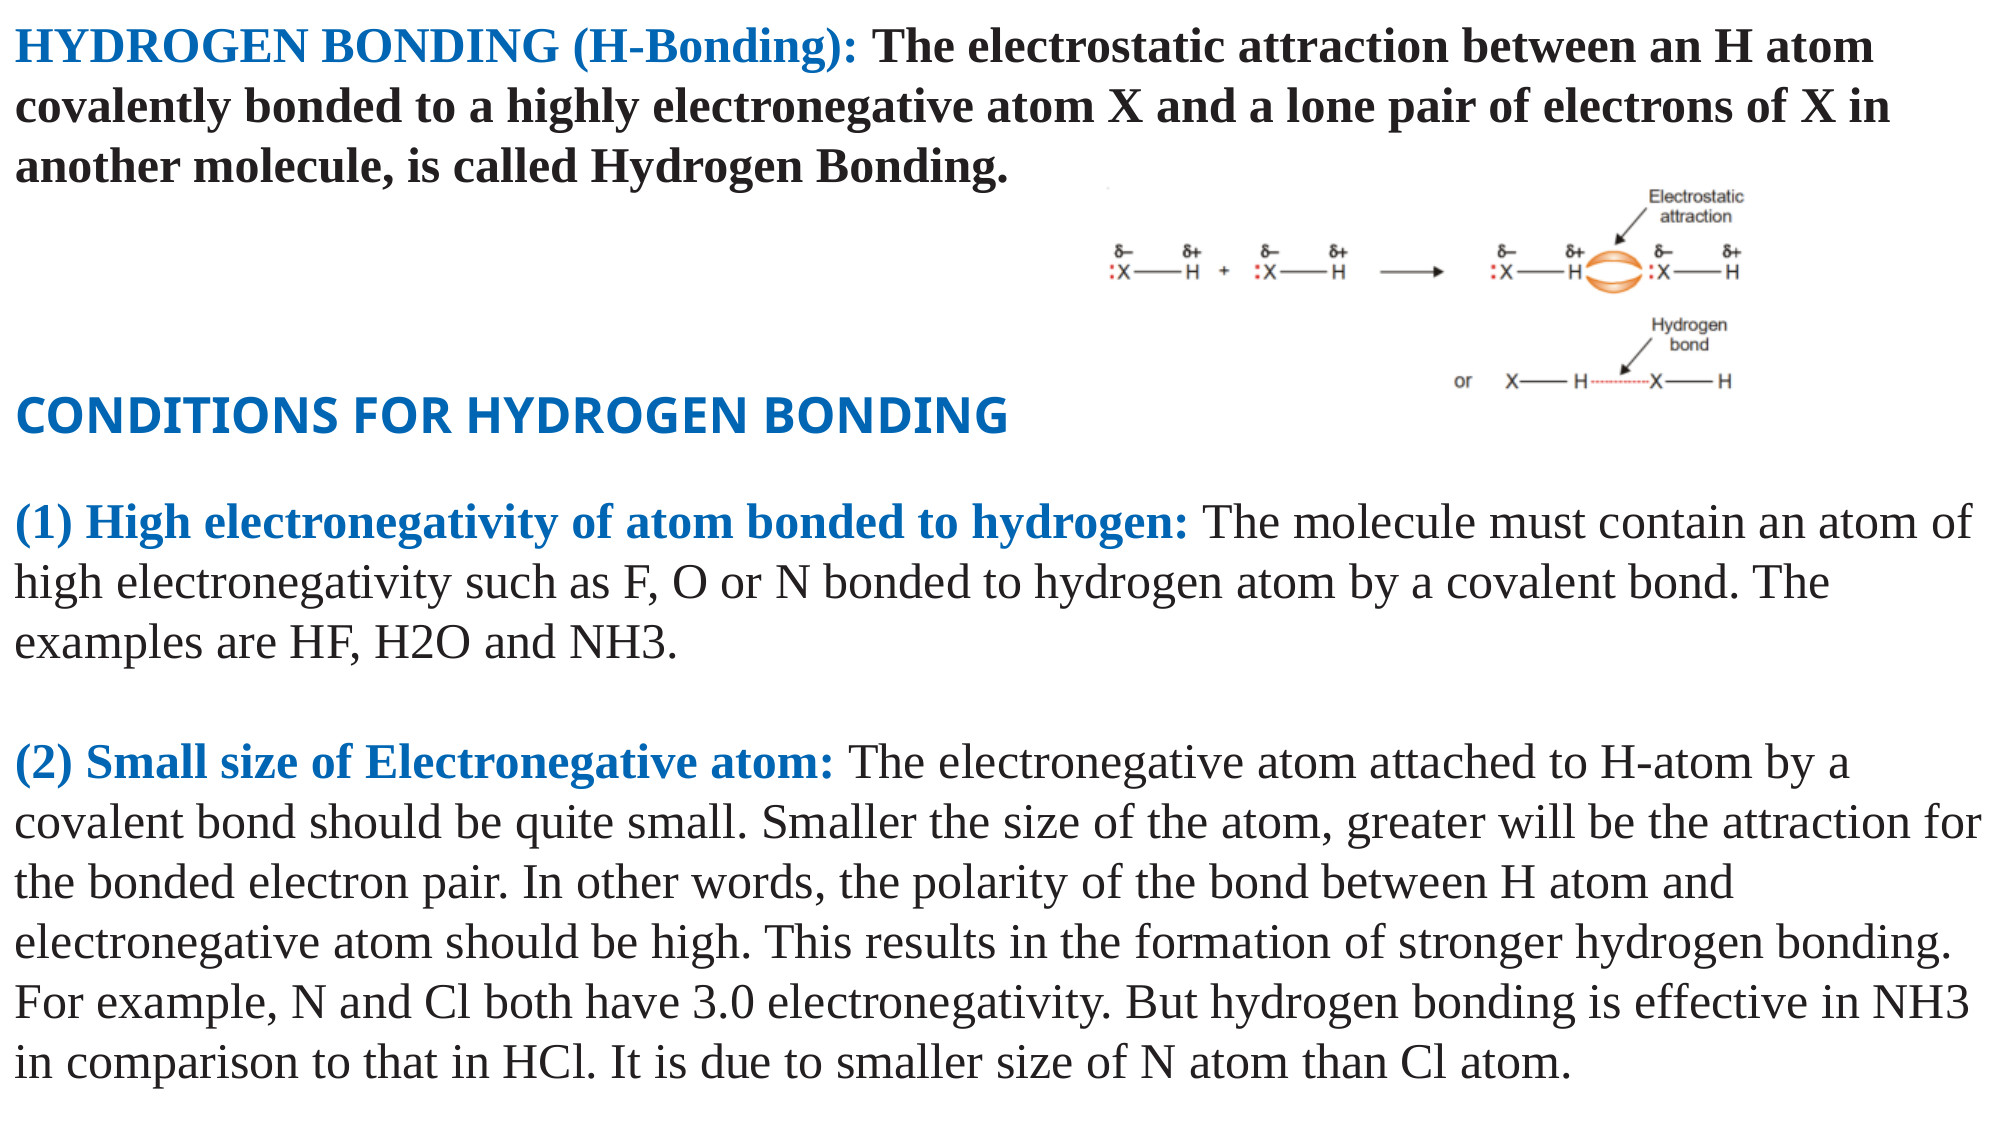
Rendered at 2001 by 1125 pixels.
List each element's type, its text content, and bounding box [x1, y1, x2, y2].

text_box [1096, 158, 1764, 399]
text_box CONDITIONS FOR HYDROGEN BONDING (1) High electronegativity of atom bonded to hydrogen: The molecule must contain an atom of high electronegativity such as F, O or N bonded to hydrogen atom by a covalent bond. The examples are HF, H2O and NH3. (2) Small size of Electronegative atom: The electronegative atom attached to H-atom by a covalent bond should be quite small. Smaller the size of the atom, greater will be the attraction for the bonded electron pair. In other words, the polarity of the bond between H atom and electronegative atom should be high. This results in the formation of stronger hydrogen bonding. For example, N and Cl both have 3.0 electronegativity. But hydrogen bonding is effective in NH3 in comparison to that in HCl. It is due to smaller size of N atom than Cl atom. [0, 375, 2000, 1096]
text_box HYDROGEN BONDING (H-Bonding): The electrostatic attraction between an H atom covalently bonded to a highly electronegative atom X and a lone pair of electrons of X in another molecule, is called Hydrogen Bonding. [0, 4, 2000, 350]
